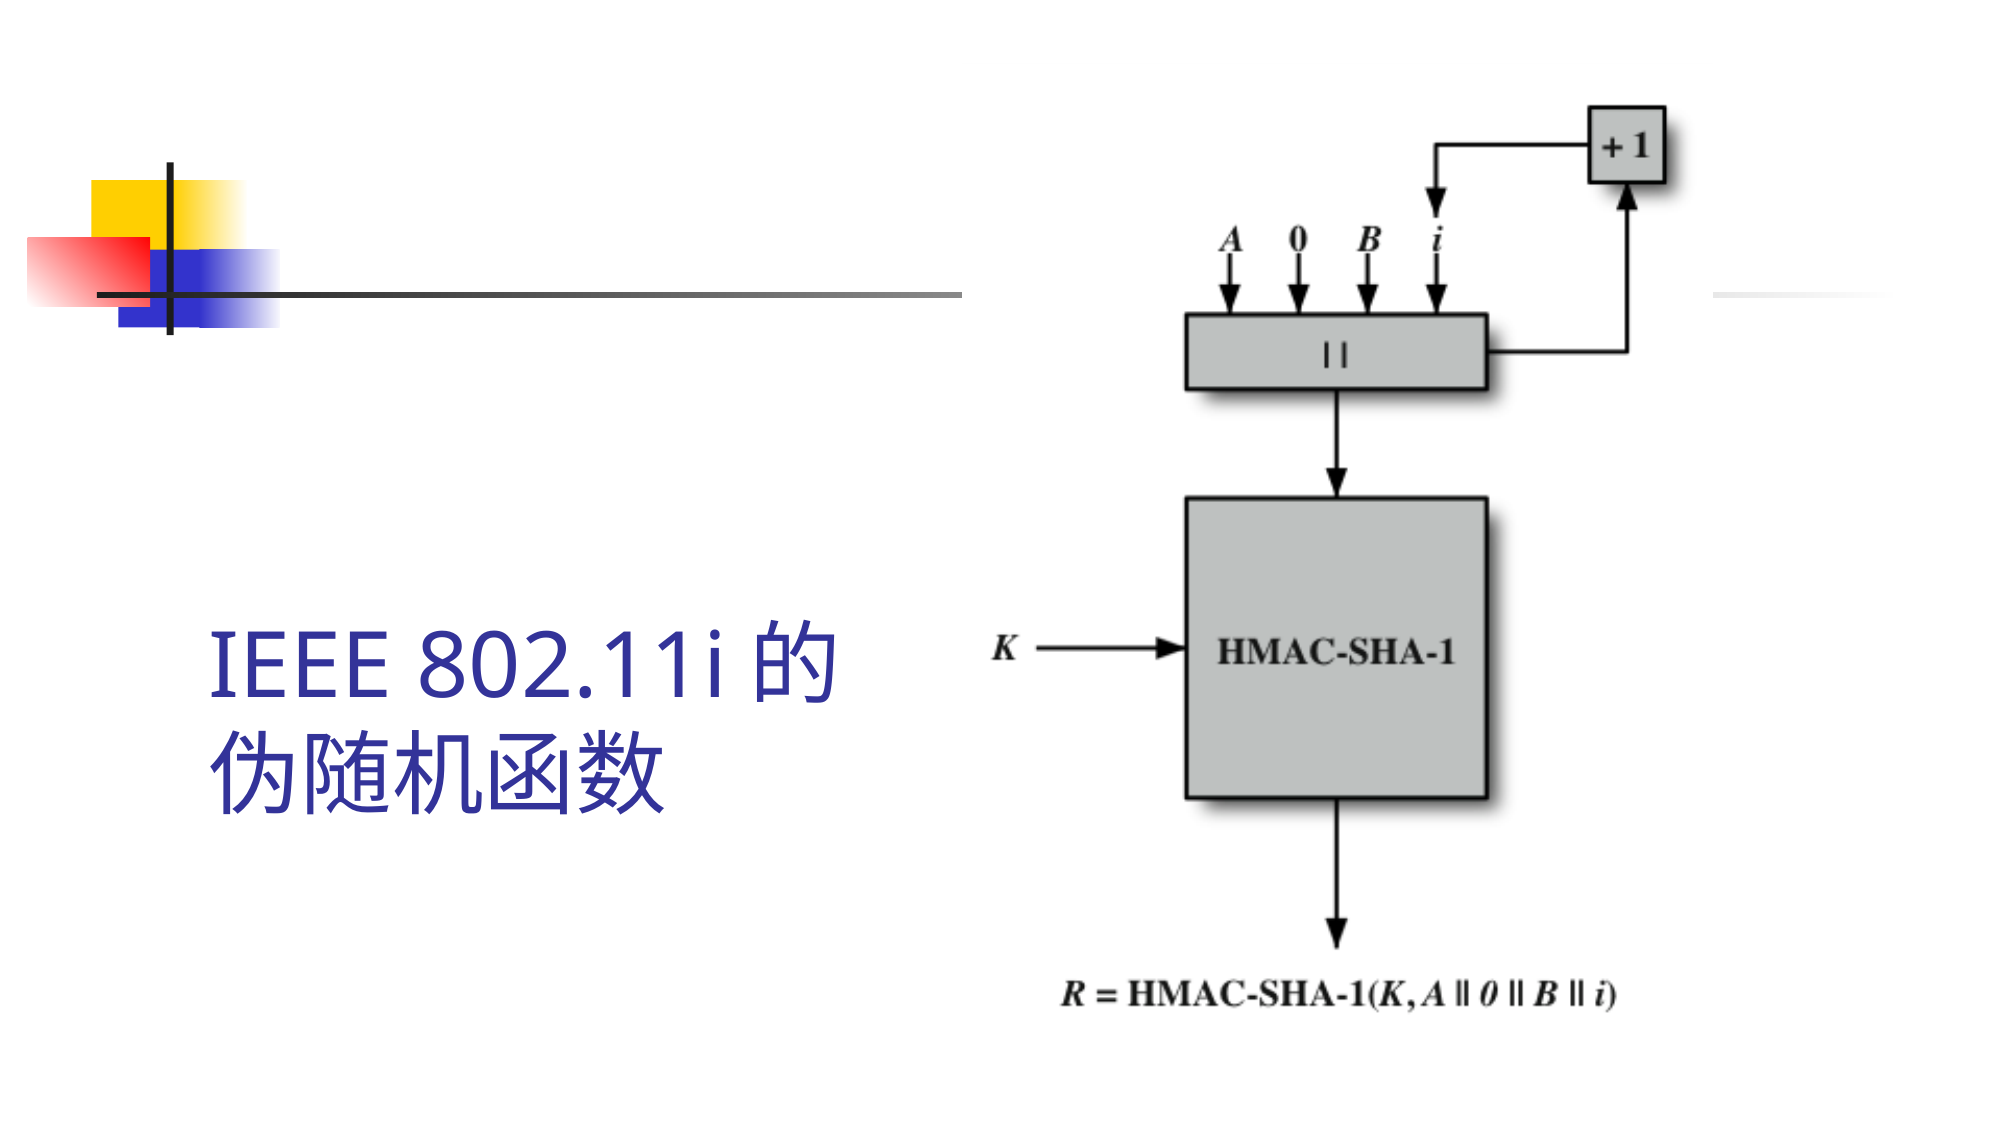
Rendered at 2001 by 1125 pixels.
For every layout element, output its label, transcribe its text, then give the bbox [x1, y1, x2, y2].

title IEEE 802.11i的伪随机函数 [193, 554, 907, 834]
picture [962, 62, 1713, 1046]
